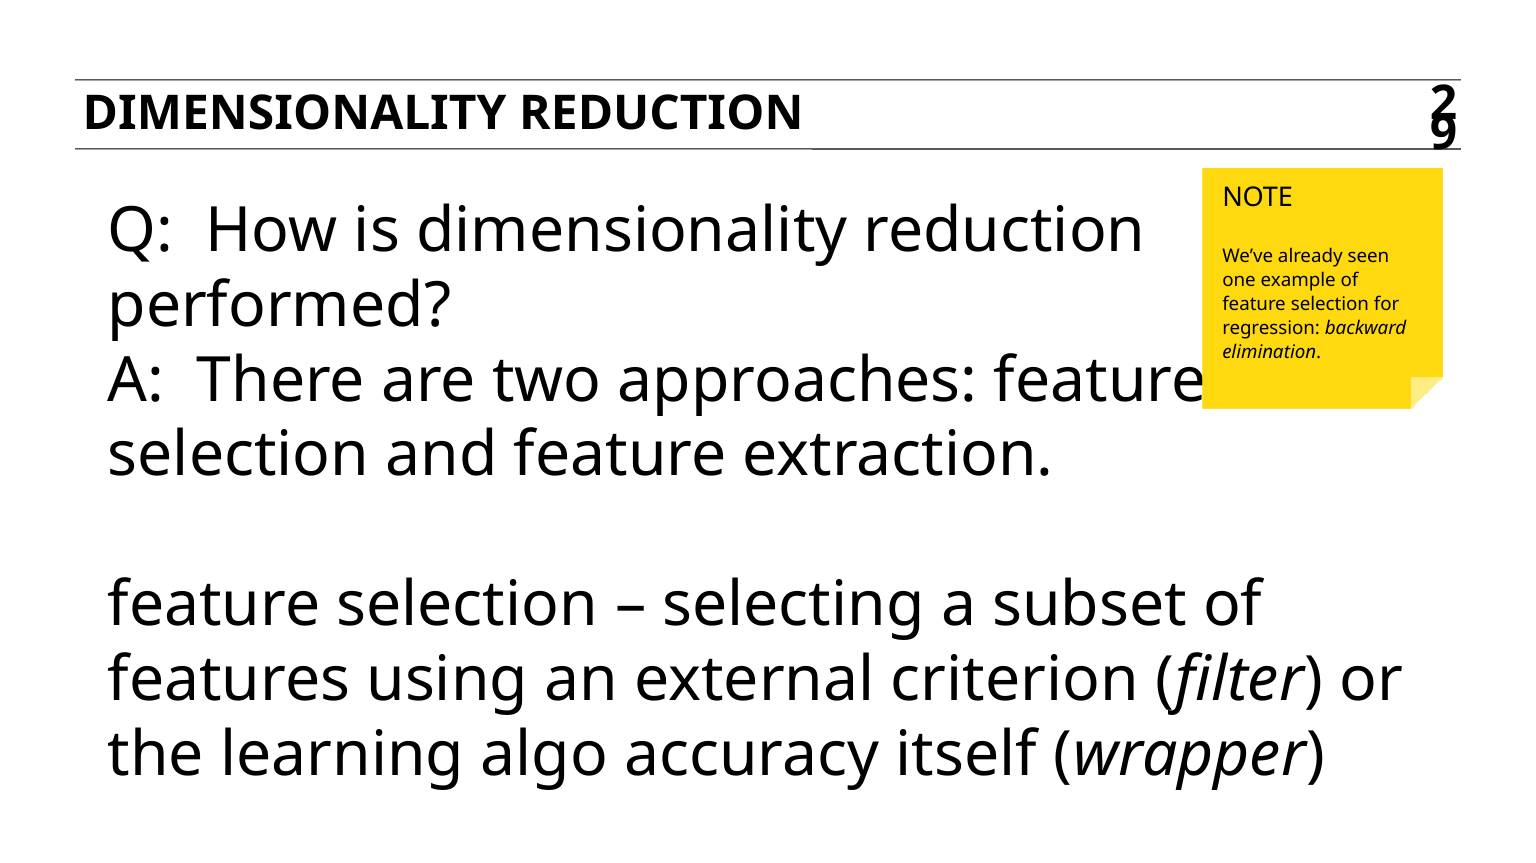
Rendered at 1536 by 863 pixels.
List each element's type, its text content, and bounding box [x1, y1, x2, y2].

slide_number 29 [1419, 86, 1461, 138]
text_box Q: How is dimensionality reduction performed? A: There are two approaches: feature selection and feature extraction. feature selection – selecting a subset of features using an external criterion (filter) or the learning algo accuracy itself (wrapper) feature extraction – mapping the features to a lower dimensional space [92, 181, 1468, 863]
list Dimensionality reduction [67, 81, 1118, 132]
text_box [1202, 168, 1444, 410]
